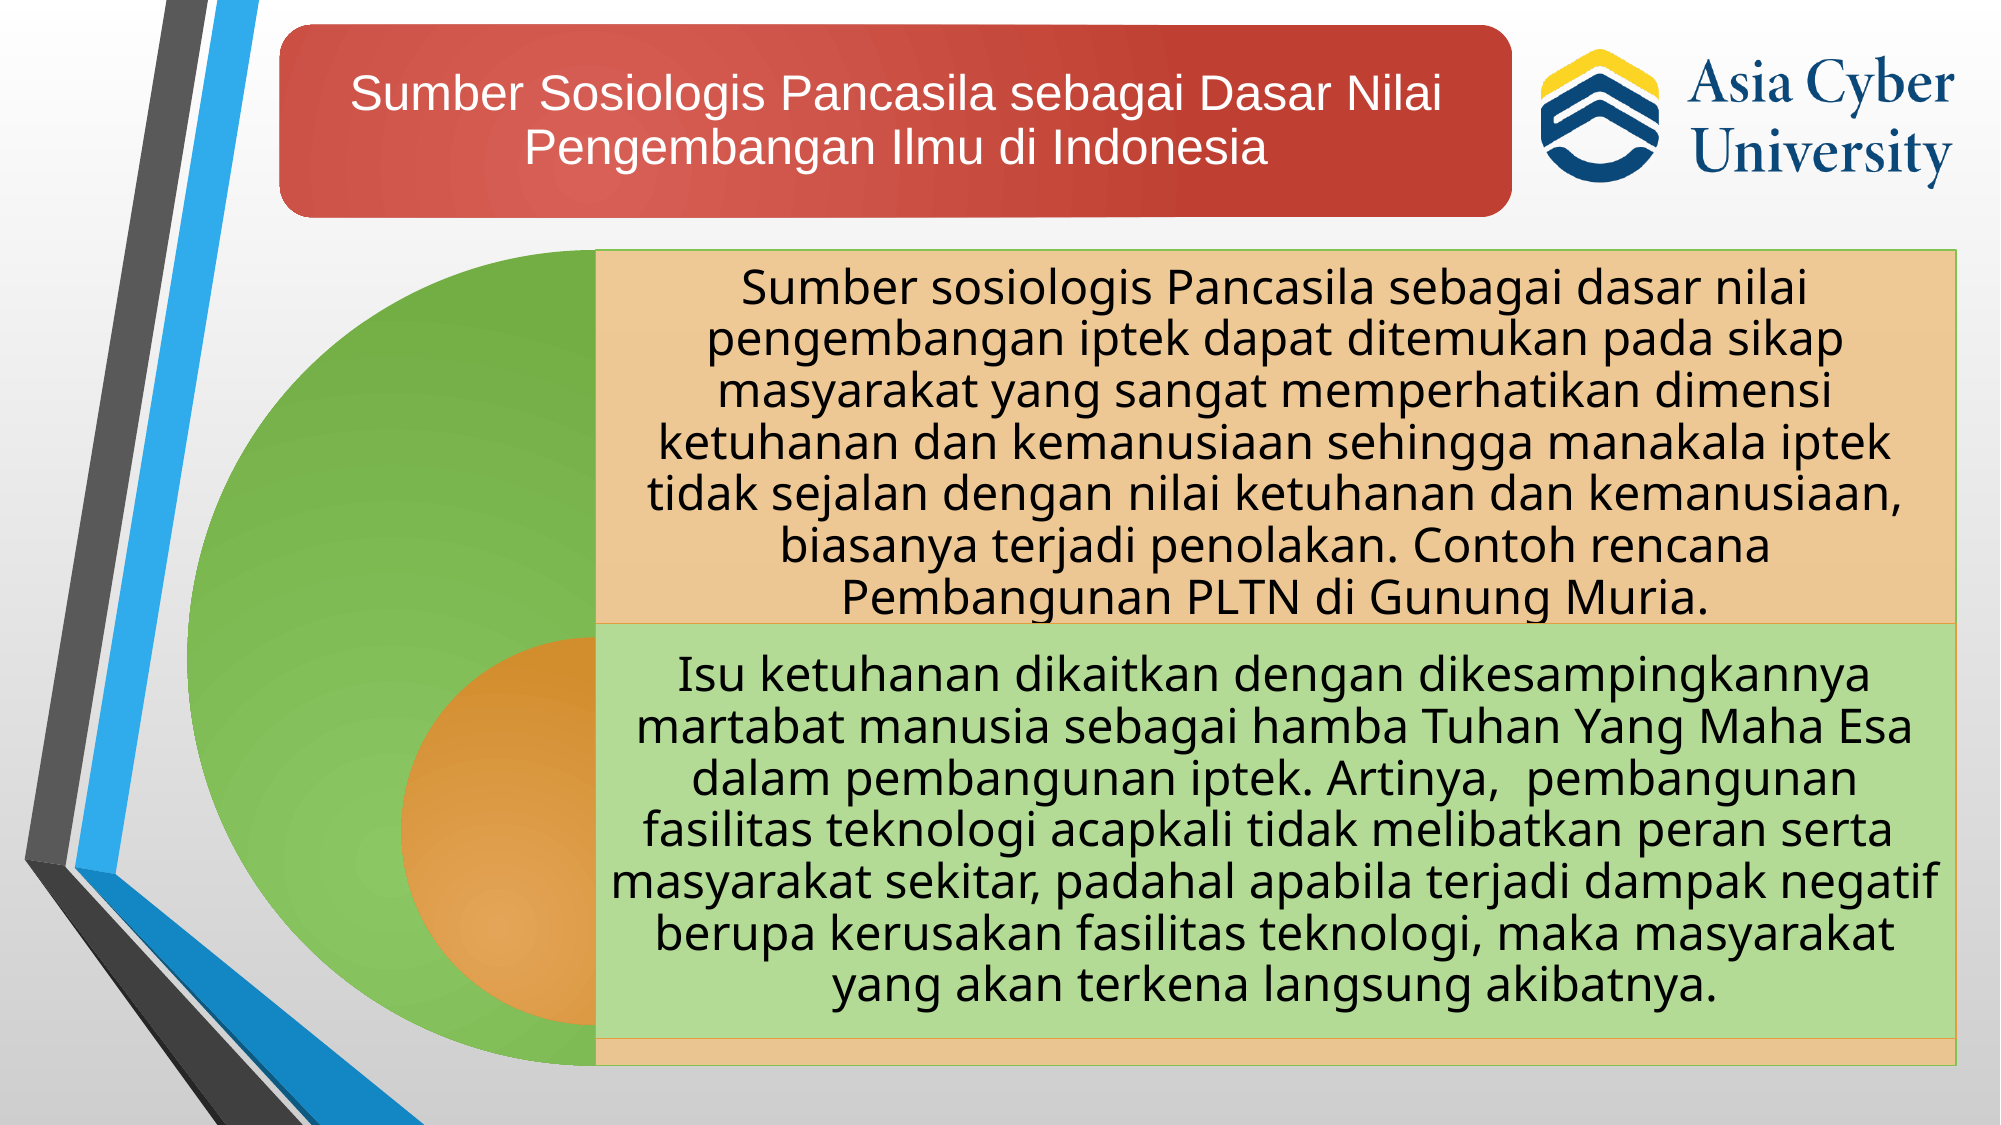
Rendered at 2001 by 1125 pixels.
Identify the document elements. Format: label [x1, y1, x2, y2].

text_box [187, 249, 1957, 1066]
picture [1541, 49, 1955, 189]
text_box [279, 24, 1513, 218]
